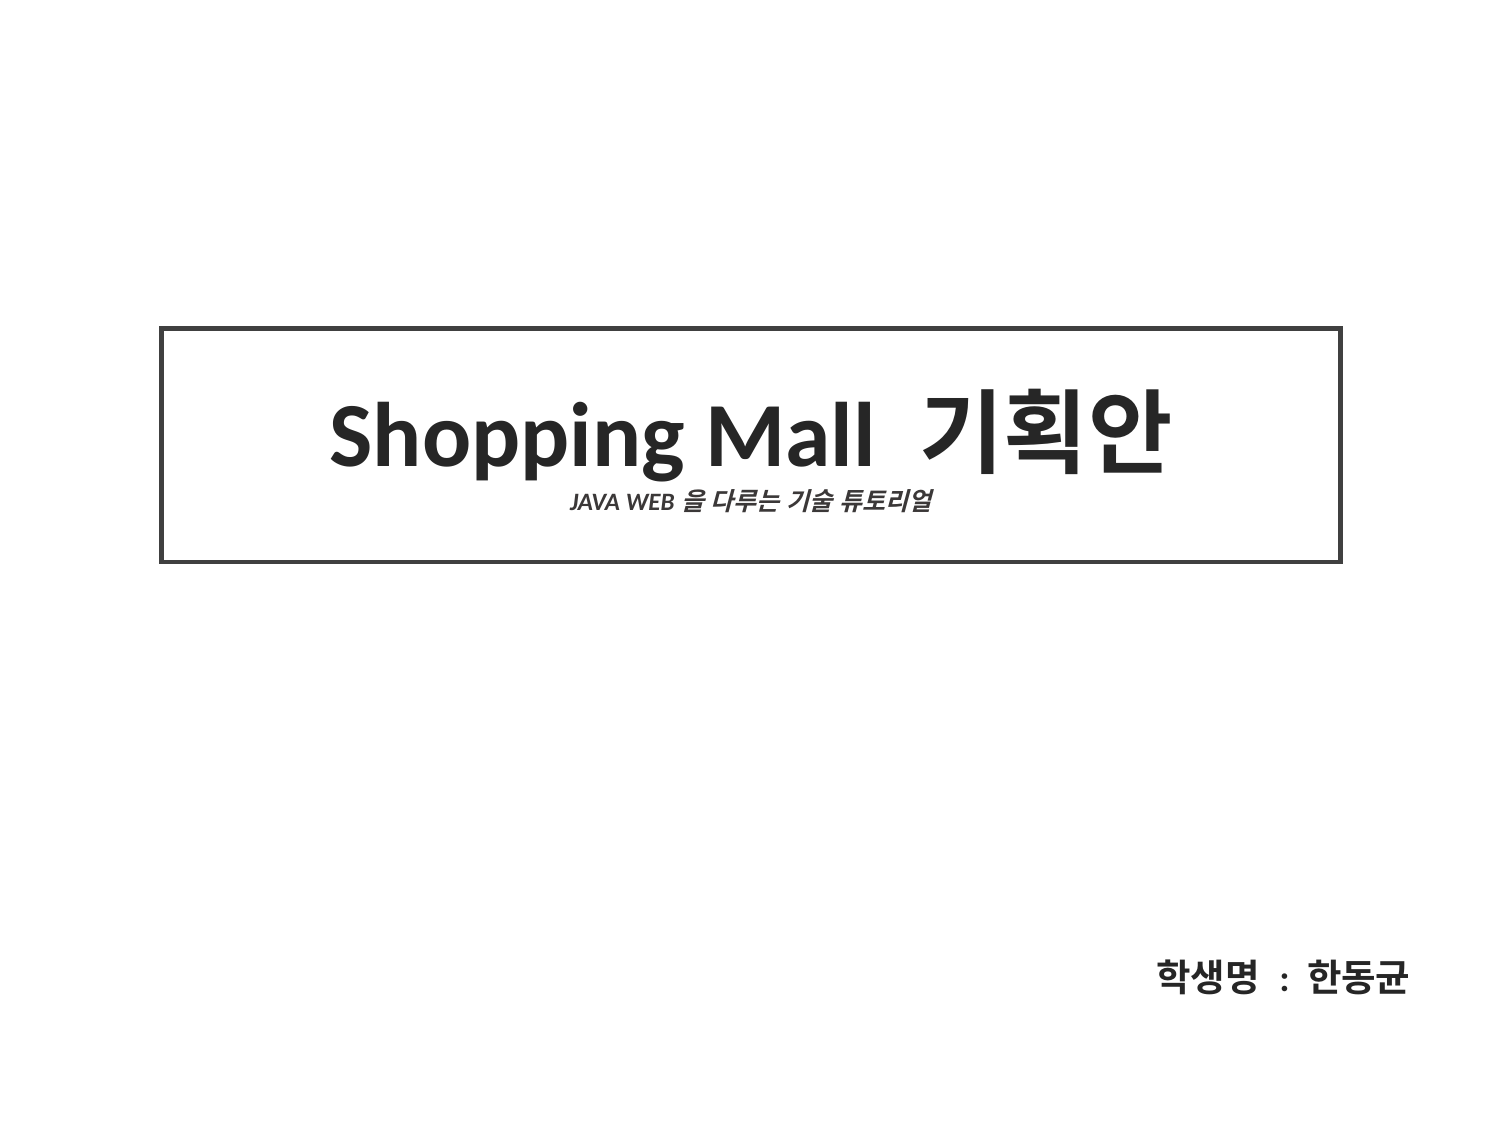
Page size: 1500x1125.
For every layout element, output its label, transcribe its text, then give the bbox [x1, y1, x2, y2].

text_box 학생명 : 한동균 [1107, 917, 1460, 1036]
text_box Shopping Mall 기획안 JAVA WEB을 다루는 기술 튜토리얼 [161, 327, 1342, 563]
